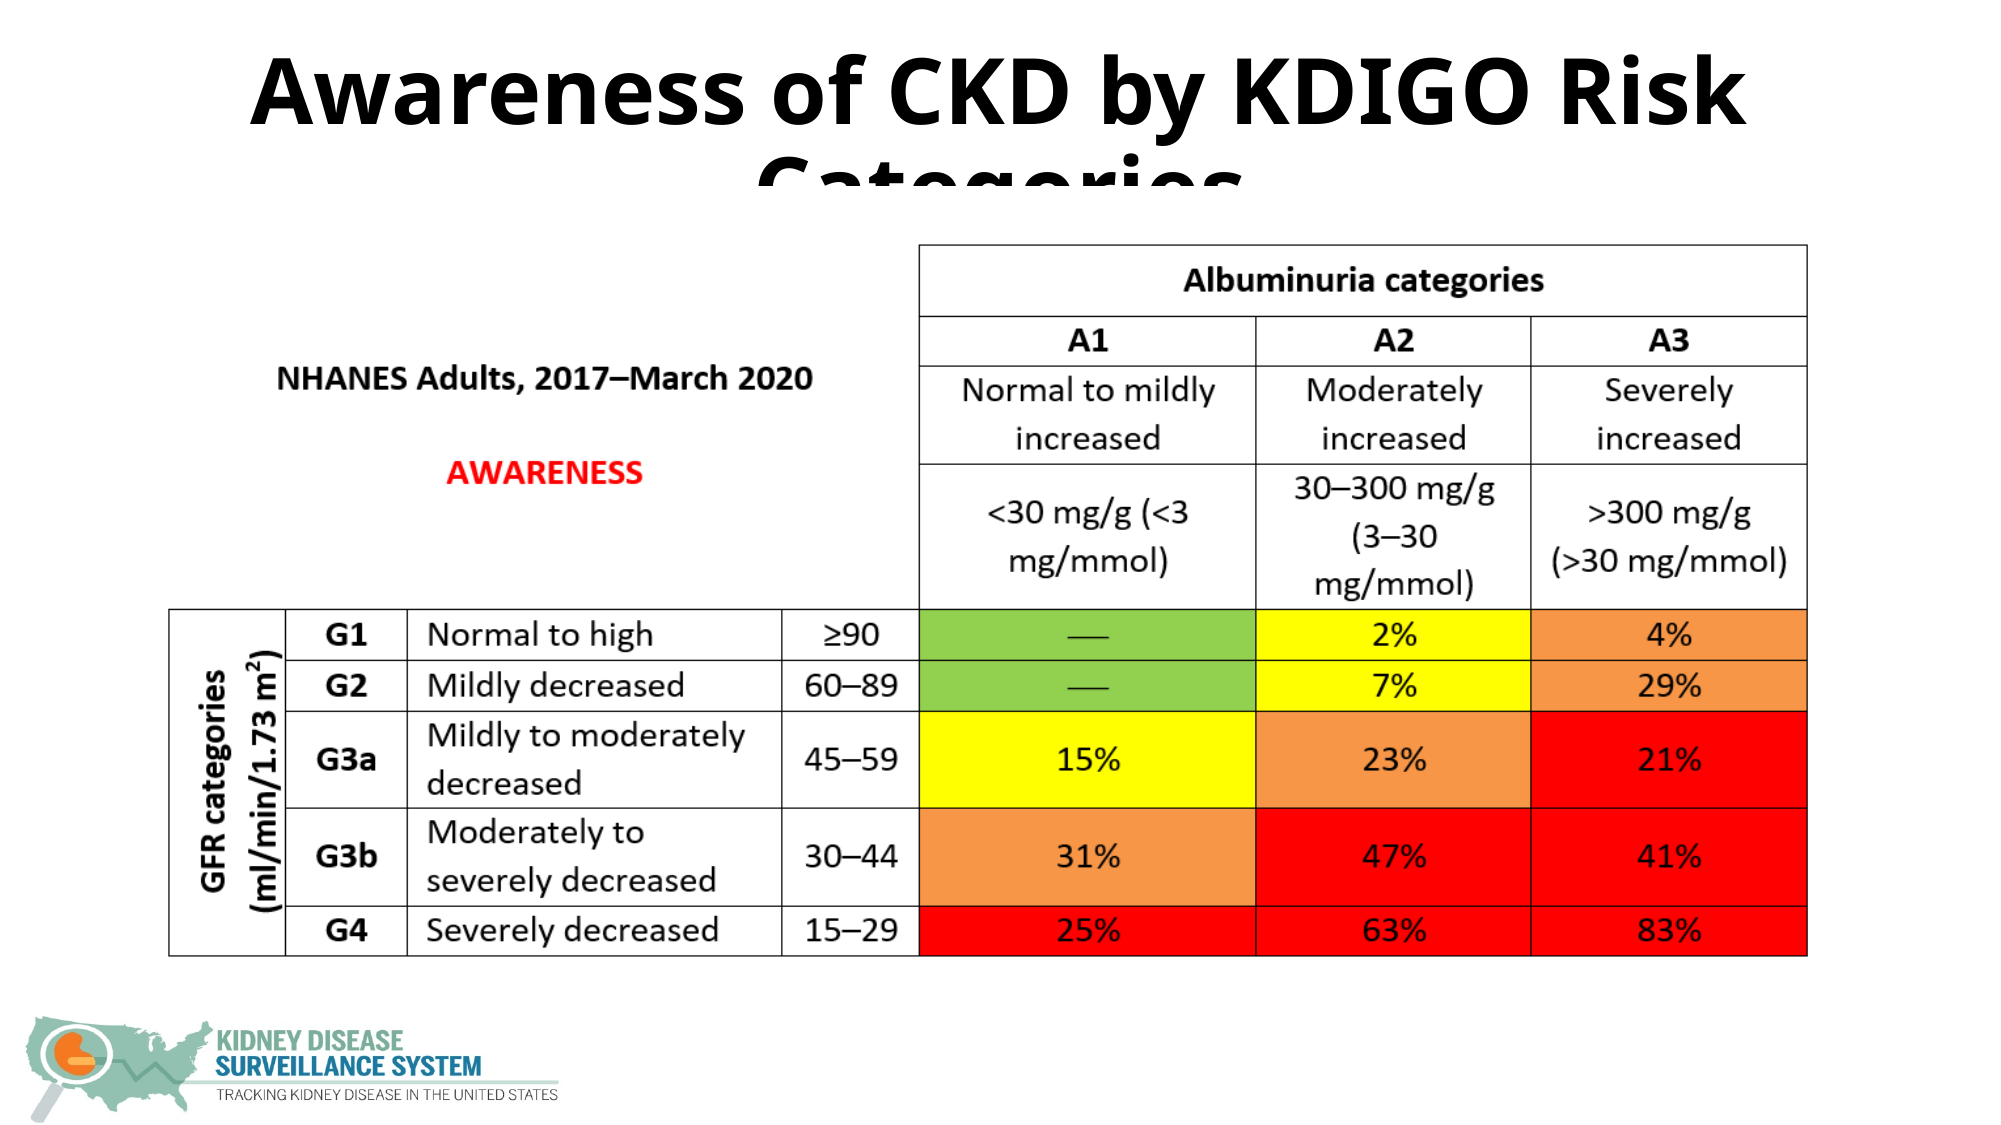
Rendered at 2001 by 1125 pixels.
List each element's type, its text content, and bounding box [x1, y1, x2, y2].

title Awareness of CKD by KDIGO Risk Categories [137, 35, 1863, 186]
picture [137, 186, 1863, 1000]
picture [22, 1013, 567, 1125]
